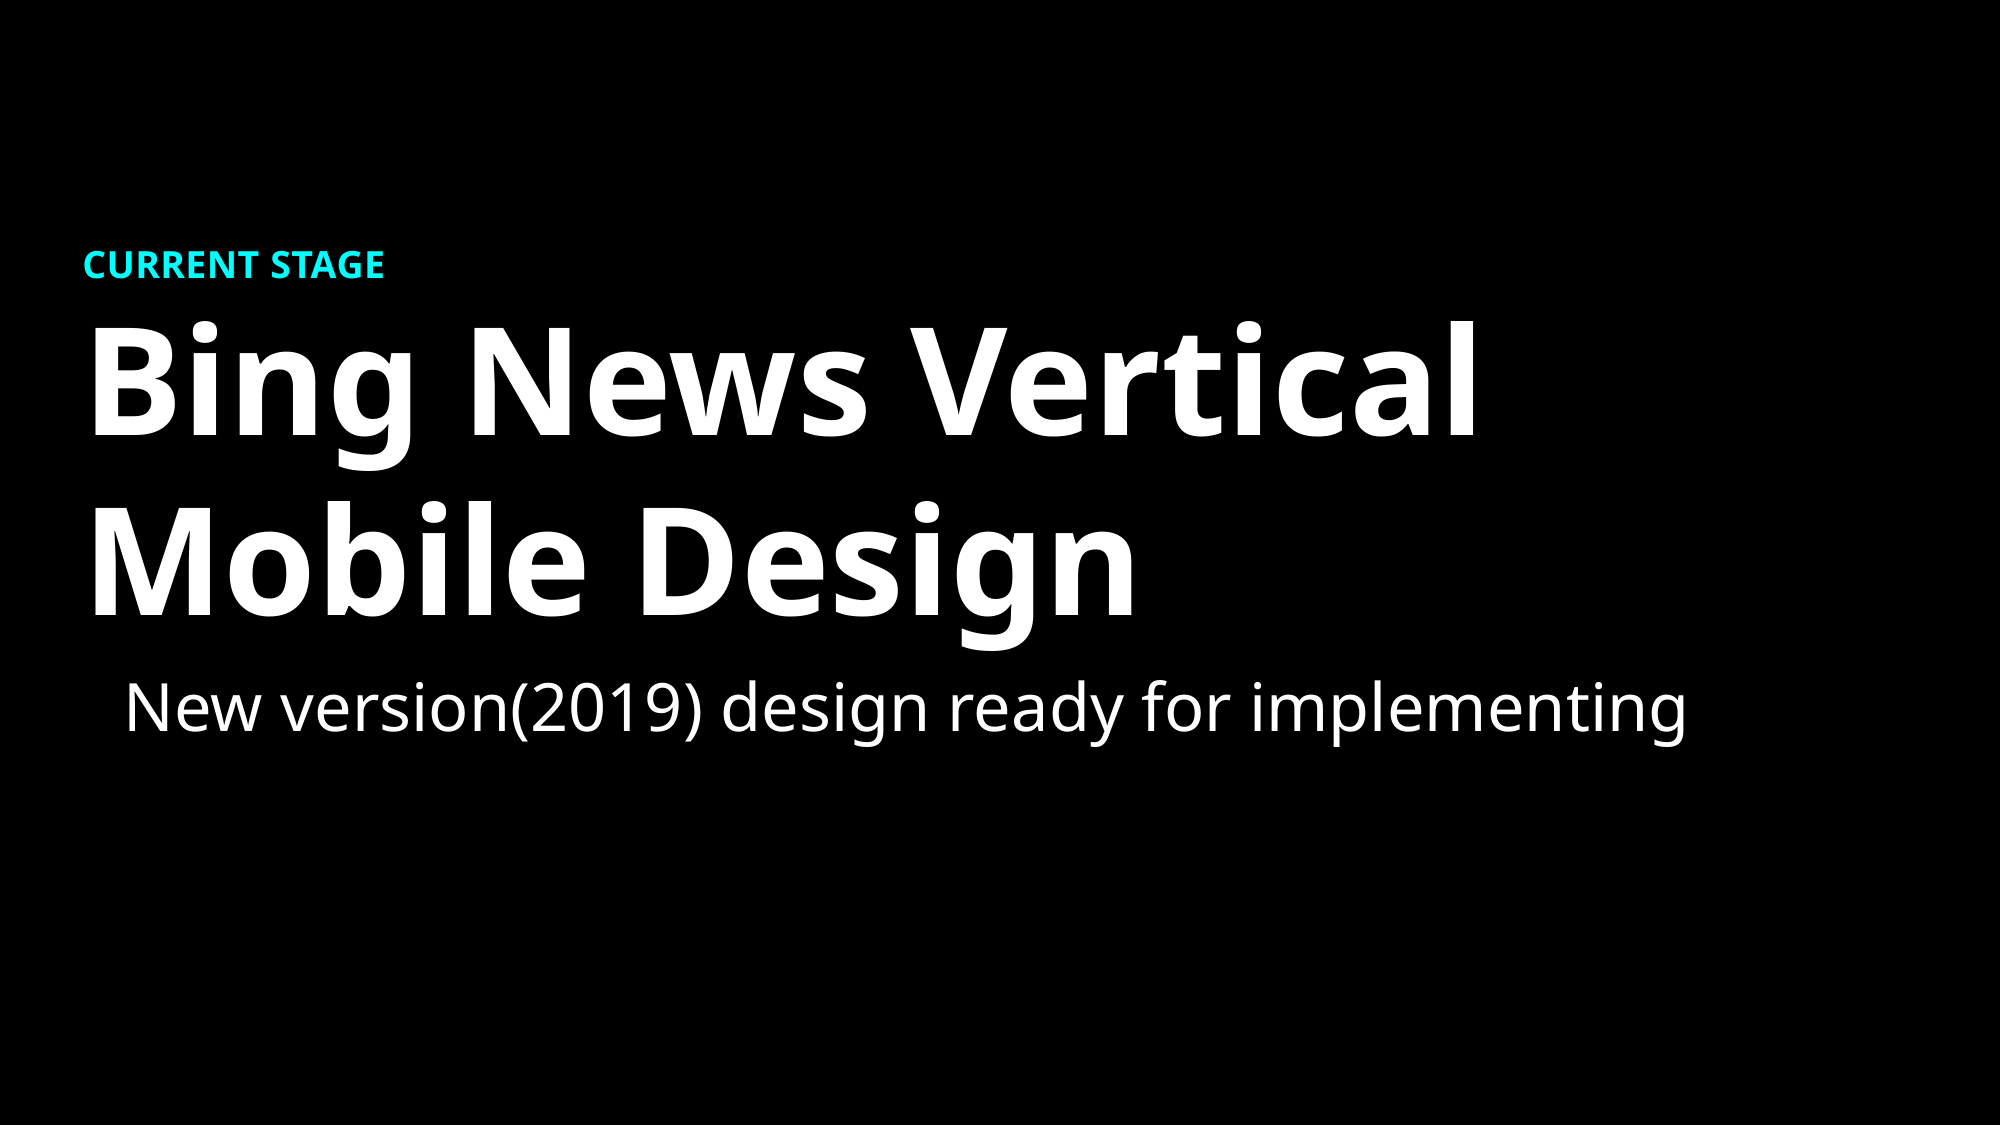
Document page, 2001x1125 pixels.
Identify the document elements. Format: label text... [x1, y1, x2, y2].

text_box Current Stage Bing News Vertical Mobile Design [67, 188, 1541, 653]
text_box New version(2019) design ready for implementing [108, 657, 1747, 753]
